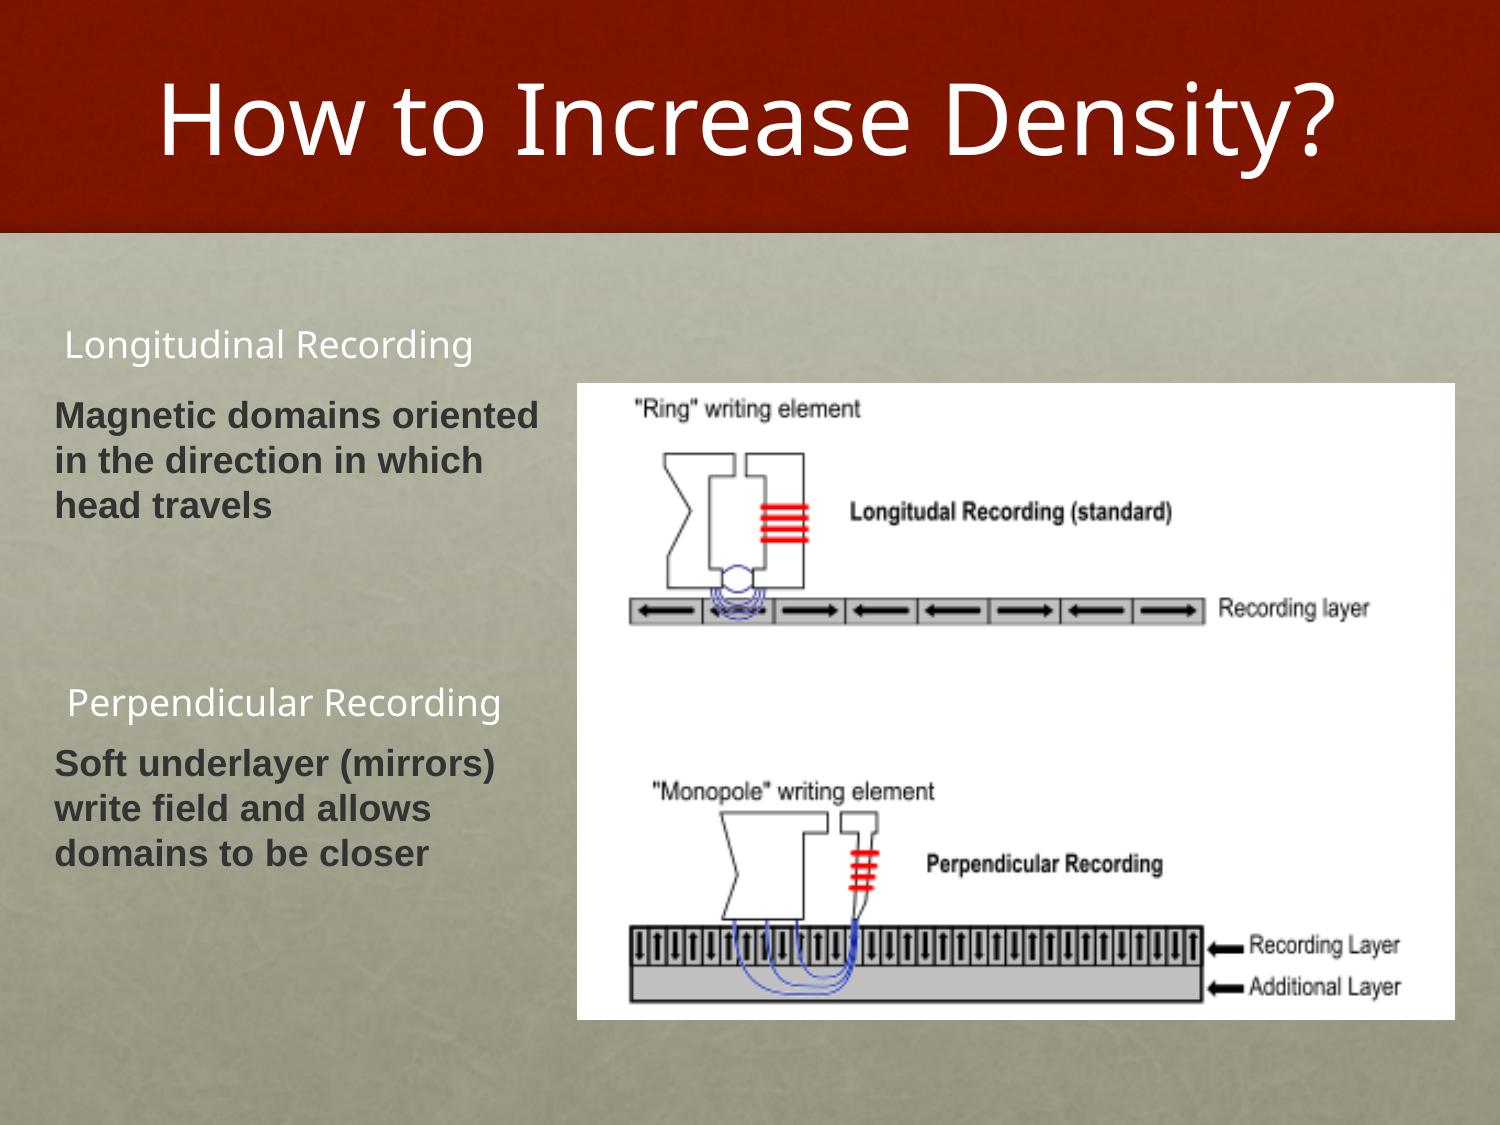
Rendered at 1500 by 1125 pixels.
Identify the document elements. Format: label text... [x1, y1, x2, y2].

text_box Perpendicular Recording [51, 671, 518, 731]
text_box Longitudinal Recording [48, 313, 490, 374]
text_box Magnetic domains oriented in the direction in which head travels [39, 383, 569, 534]
title How to Increase Density? [39, 10, 1455, 221]
picture [0, 214, 1500, 1125]
text_box Soft underlayer (mirrors) write field and allows domains to be closer [39, 731, 553, 882]
